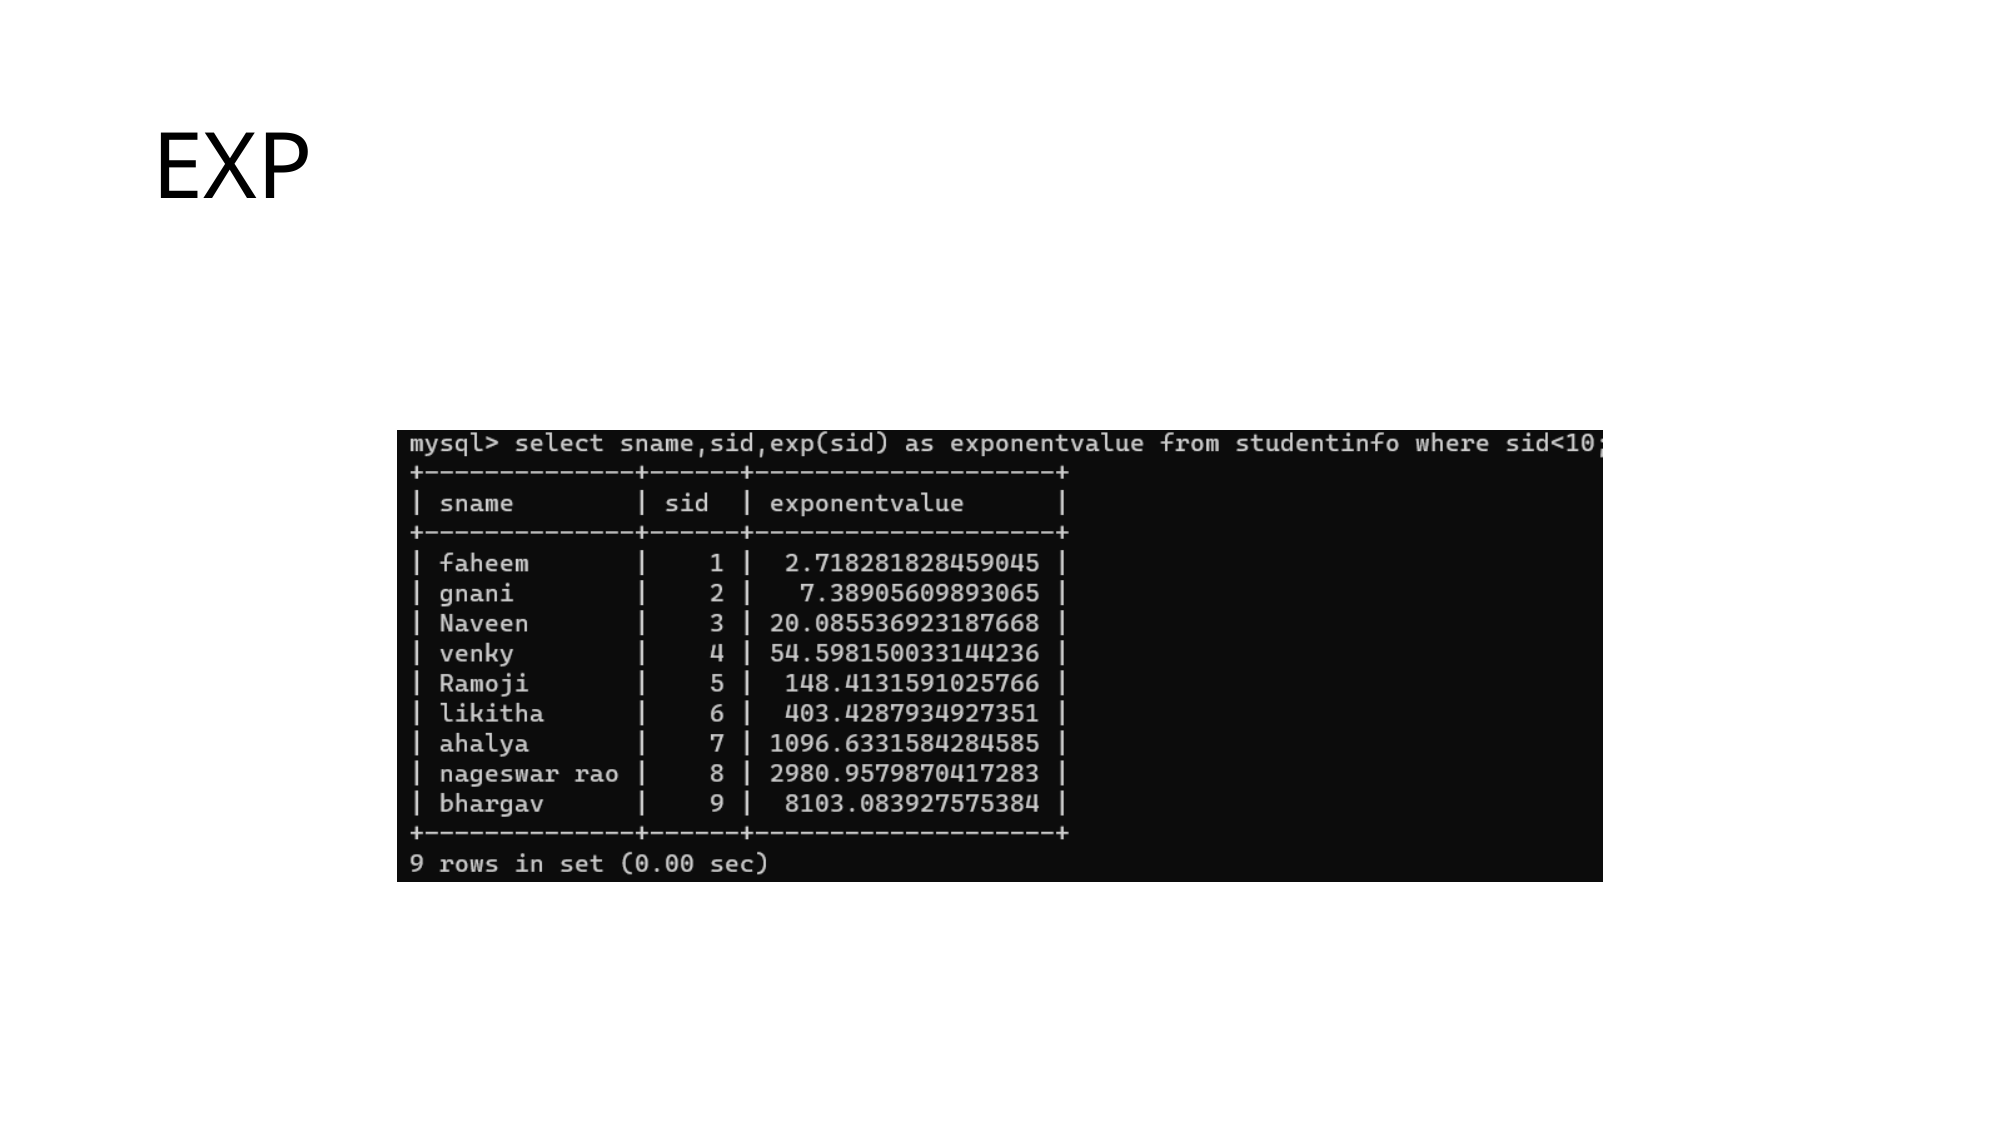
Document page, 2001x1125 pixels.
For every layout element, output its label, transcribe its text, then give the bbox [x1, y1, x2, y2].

title EXP [137, 59, 1863, 278]
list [397, 430, 1603, 882]
